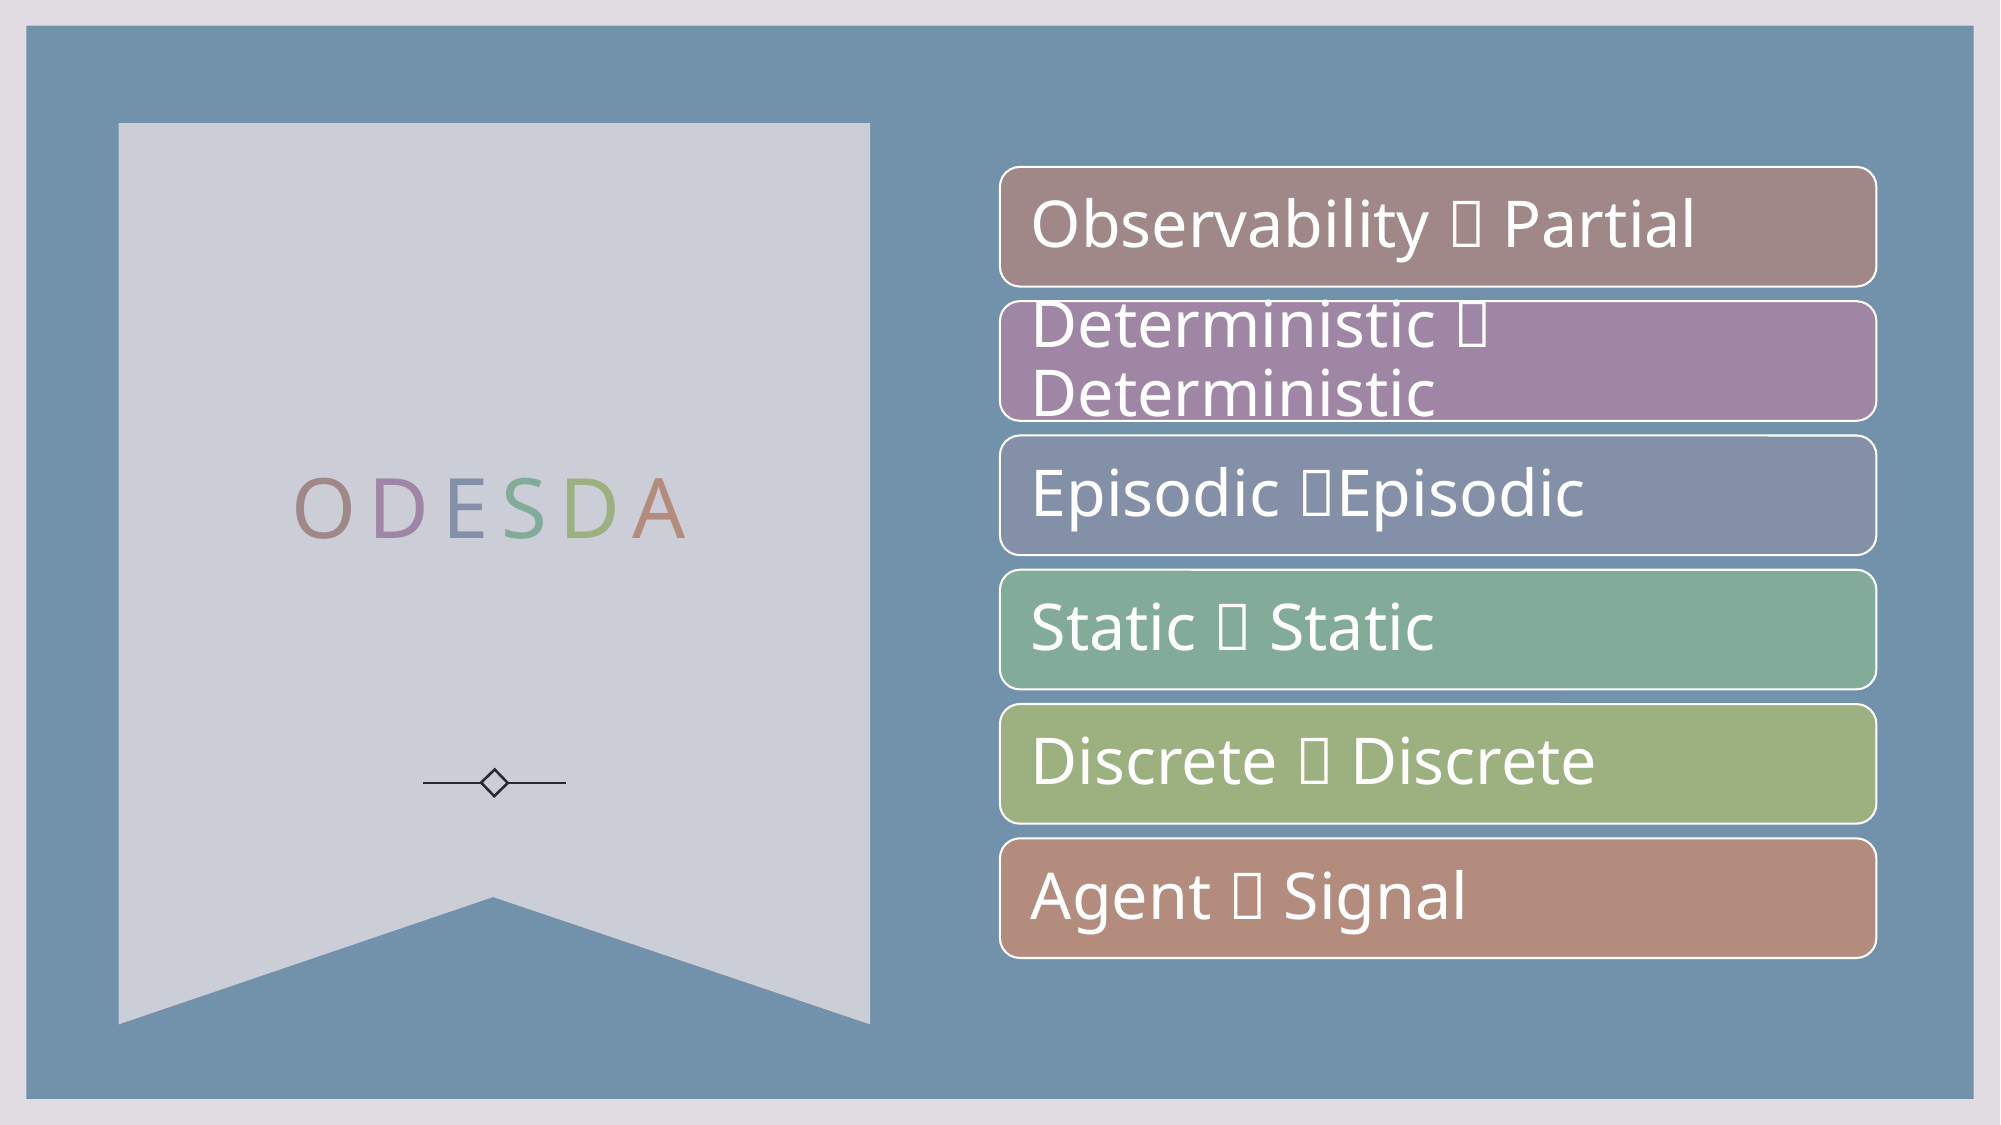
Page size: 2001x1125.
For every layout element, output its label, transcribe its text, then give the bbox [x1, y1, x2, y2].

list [999, 142, 1877, 983]
title ODESDA [180, 99, 798, 563]
